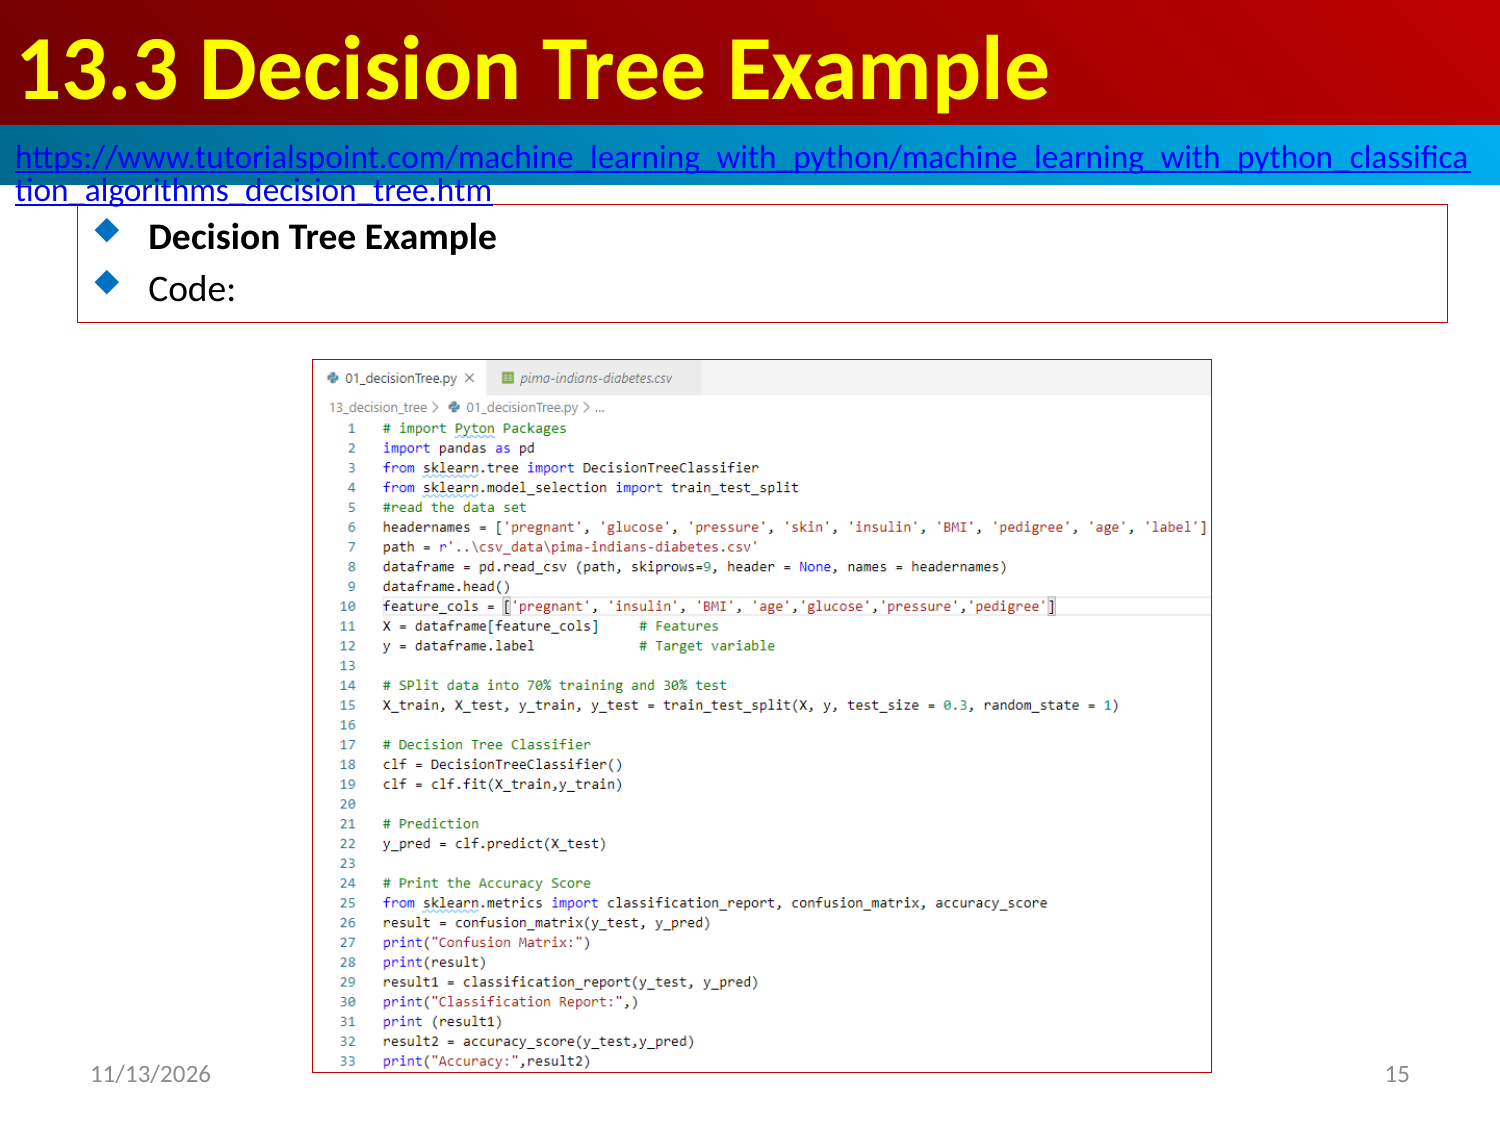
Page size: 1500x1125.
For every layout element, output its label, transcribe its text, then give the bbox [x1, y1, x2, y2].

slide_number 15 [1074, 1042, 1425, 1103]
picture [312, 359, 1212, 1073]
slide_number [75, 1042, 425, 1103]
text_box https://www.tutorialspoint.com/machine_learning_with_python/machine_learning_with_python_classification_algorithms_decision_tree.htm [0, 125, 1500, 185]
title 13.3 Decision Tree Example [0, 0, 1500, 125]
subtitle Decision Tree Example Code: [77, 204, 1448, 323]
